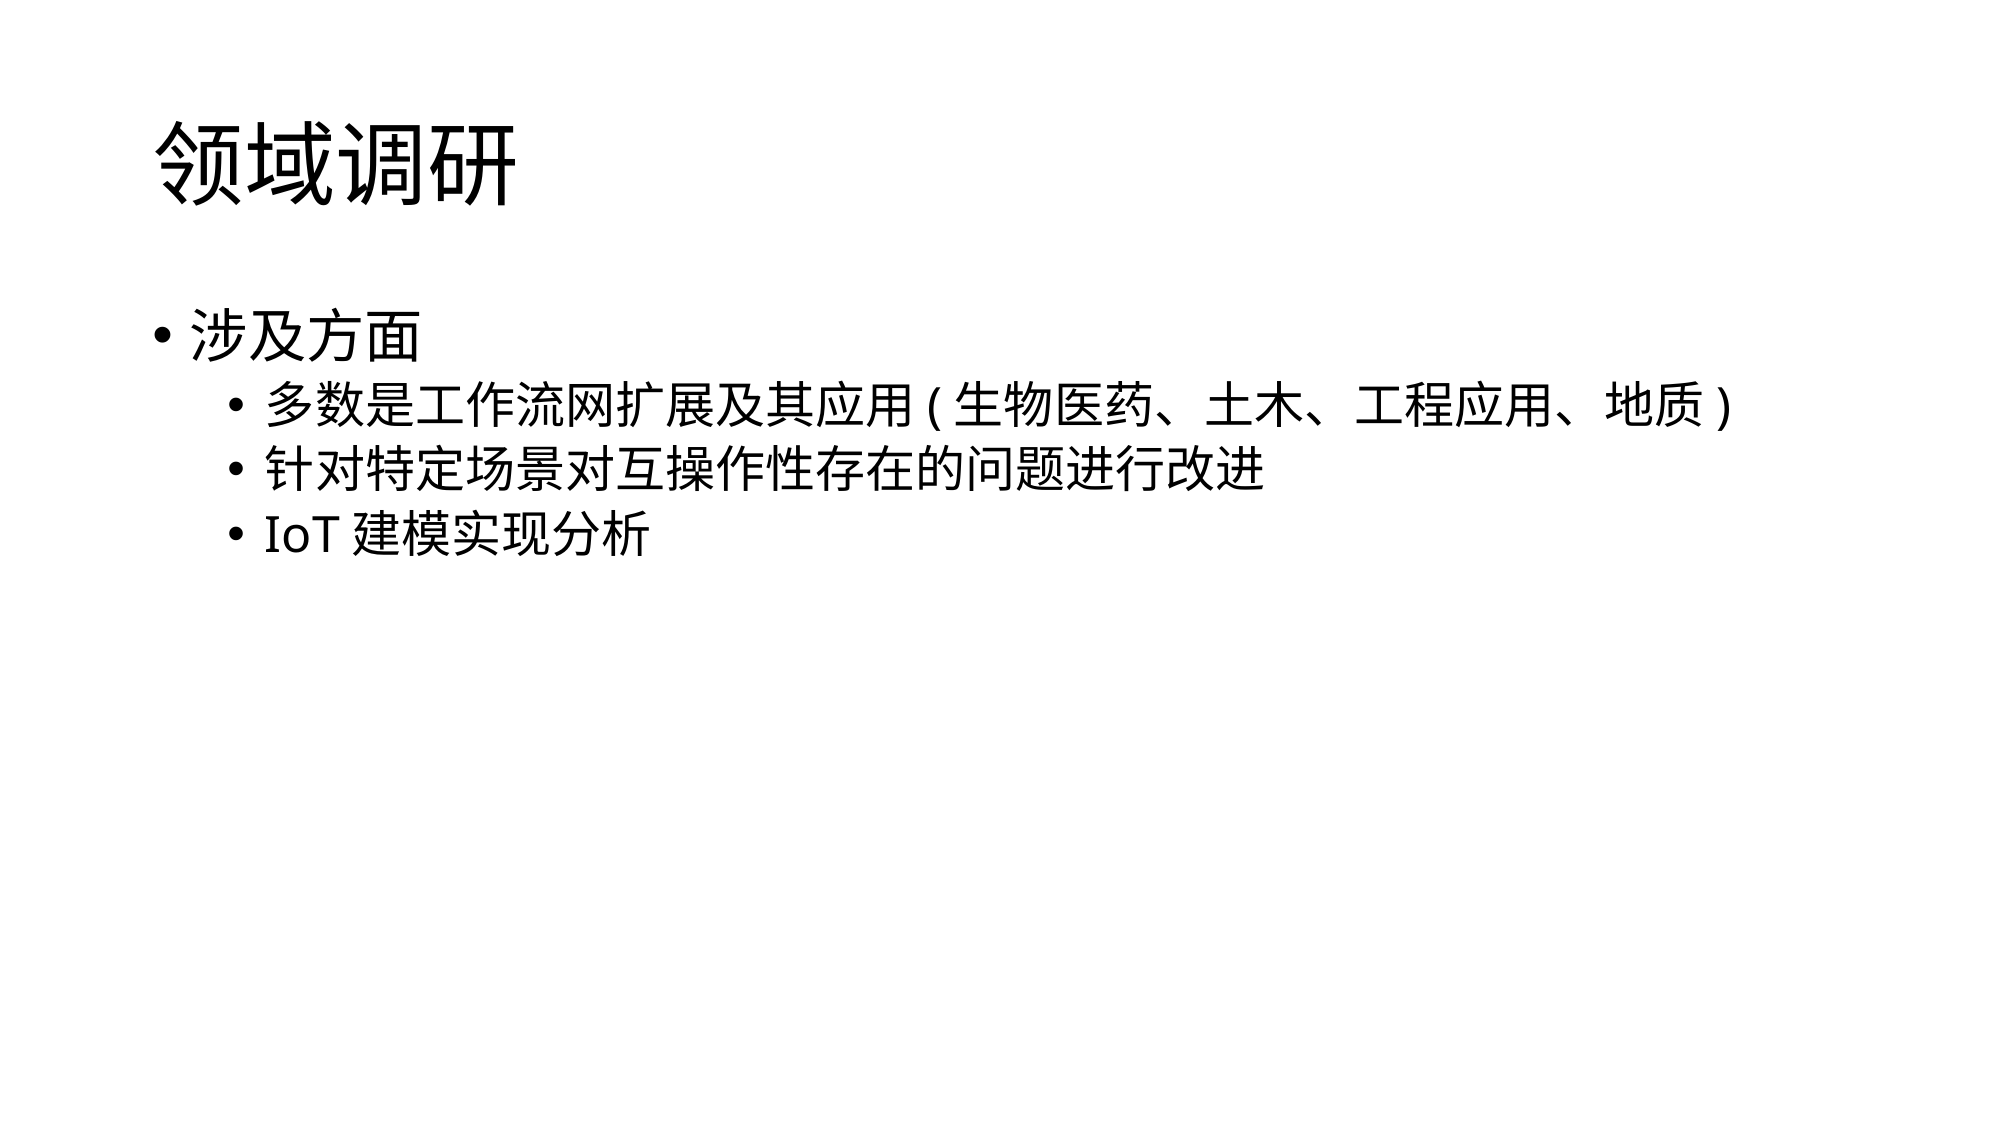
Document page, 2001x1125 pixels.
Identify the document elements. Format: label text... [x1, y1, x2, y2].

title 领域调研 [137, 59, 1863, 278]
list 涉及方面 多数是工作流网扩展及其应用(生物医药、土木、工程应用、地质) 针对特定场景对互操作性存在的问题进行改进 IoT建模实现分析 [137, 299, 1863, 1014]
